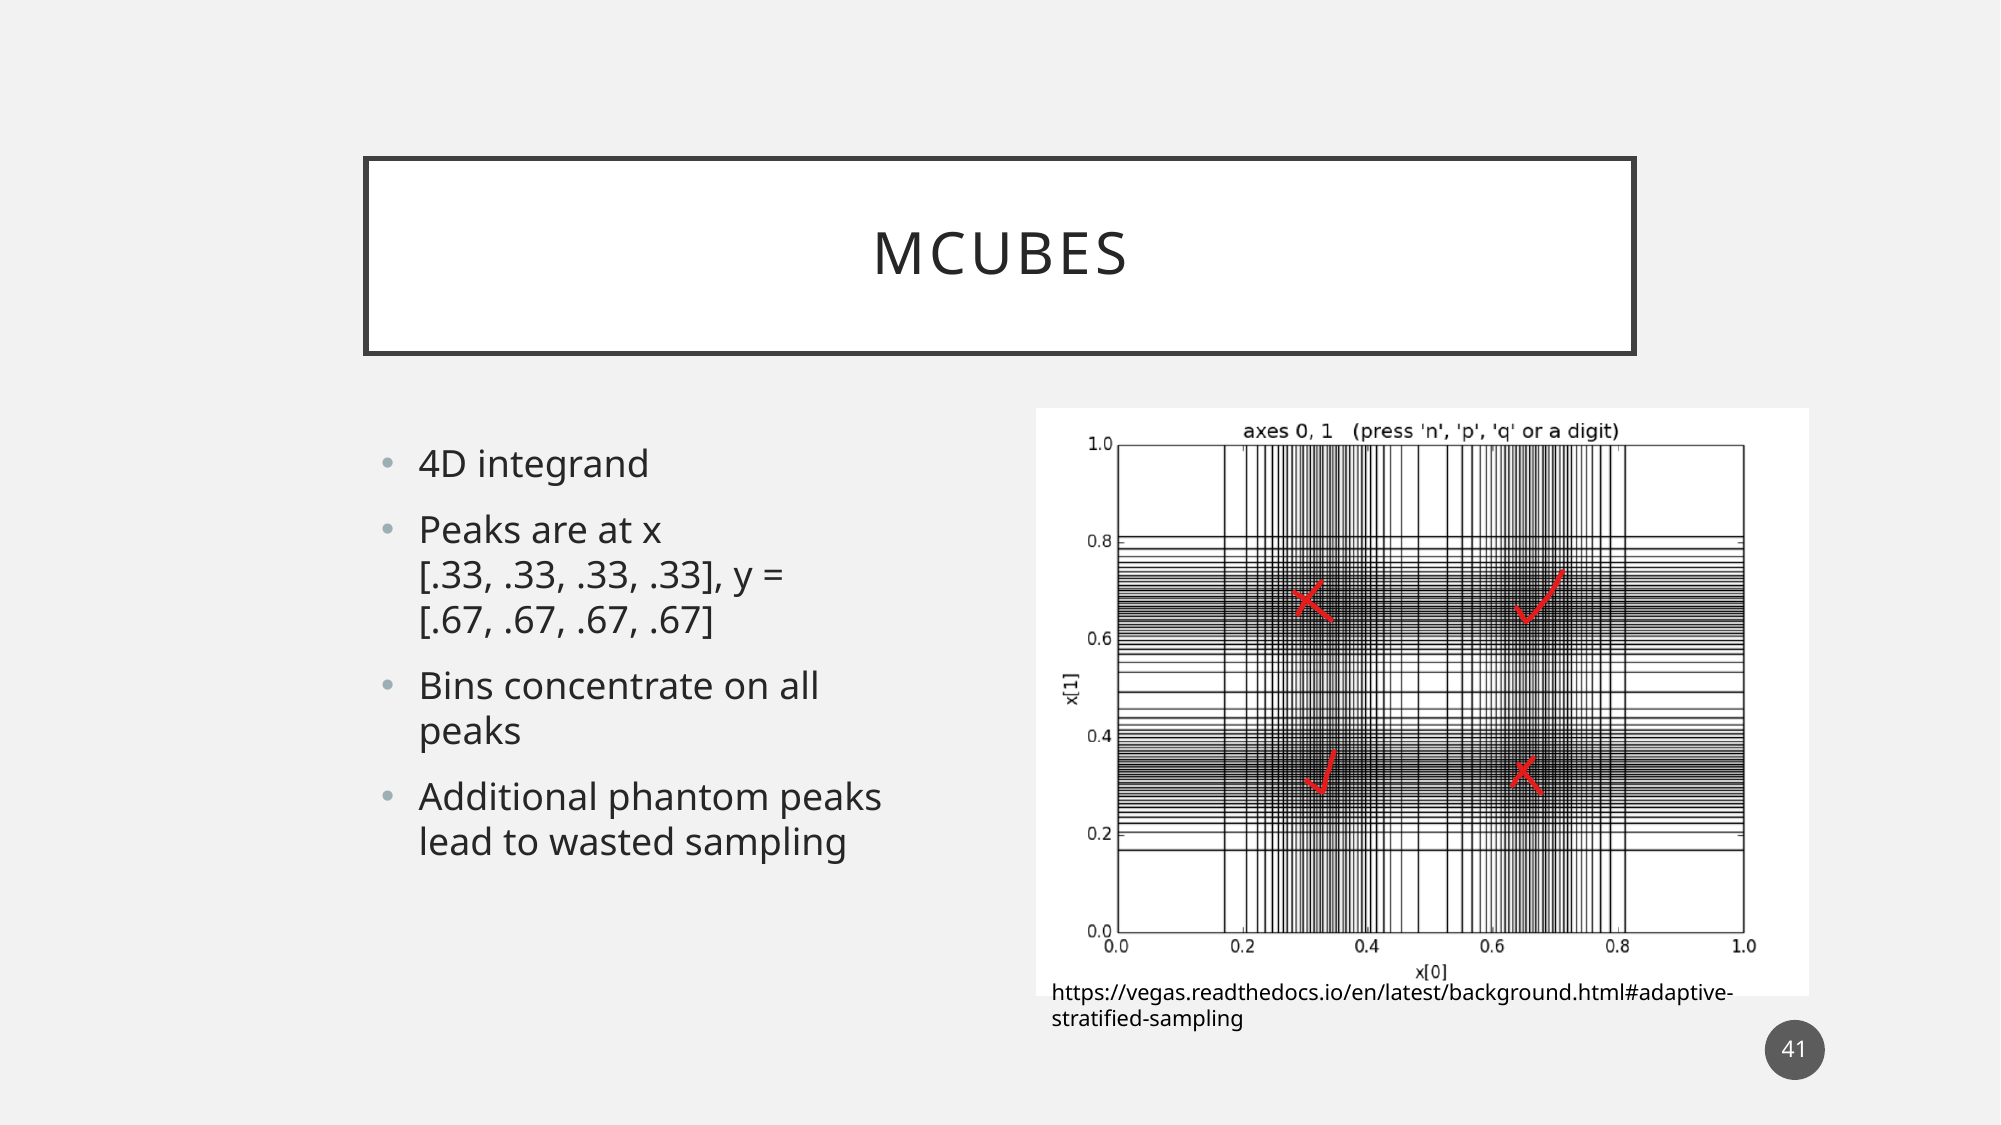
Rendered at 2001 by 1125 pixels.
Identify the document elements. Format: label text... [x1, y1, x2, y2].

text_box https://vegas.readthedocs.io/en/latest/background.html#adaptive-stratified-sampling [1036, 970, 1825, 1039]
picture [1036, 408, 1809, 996]
list 4D integrand Peaks are at x [.33, .33, .33, .33], y = [.67, .67, .67, .67] Bins concentrate on all peaks Additional phantom peaks lead to wasted sampling [366, 432, 927, 942]
title mcubes [363, 156, 1637, 356]
slide_number 41 [1764, 1039, 1825, 1080]
